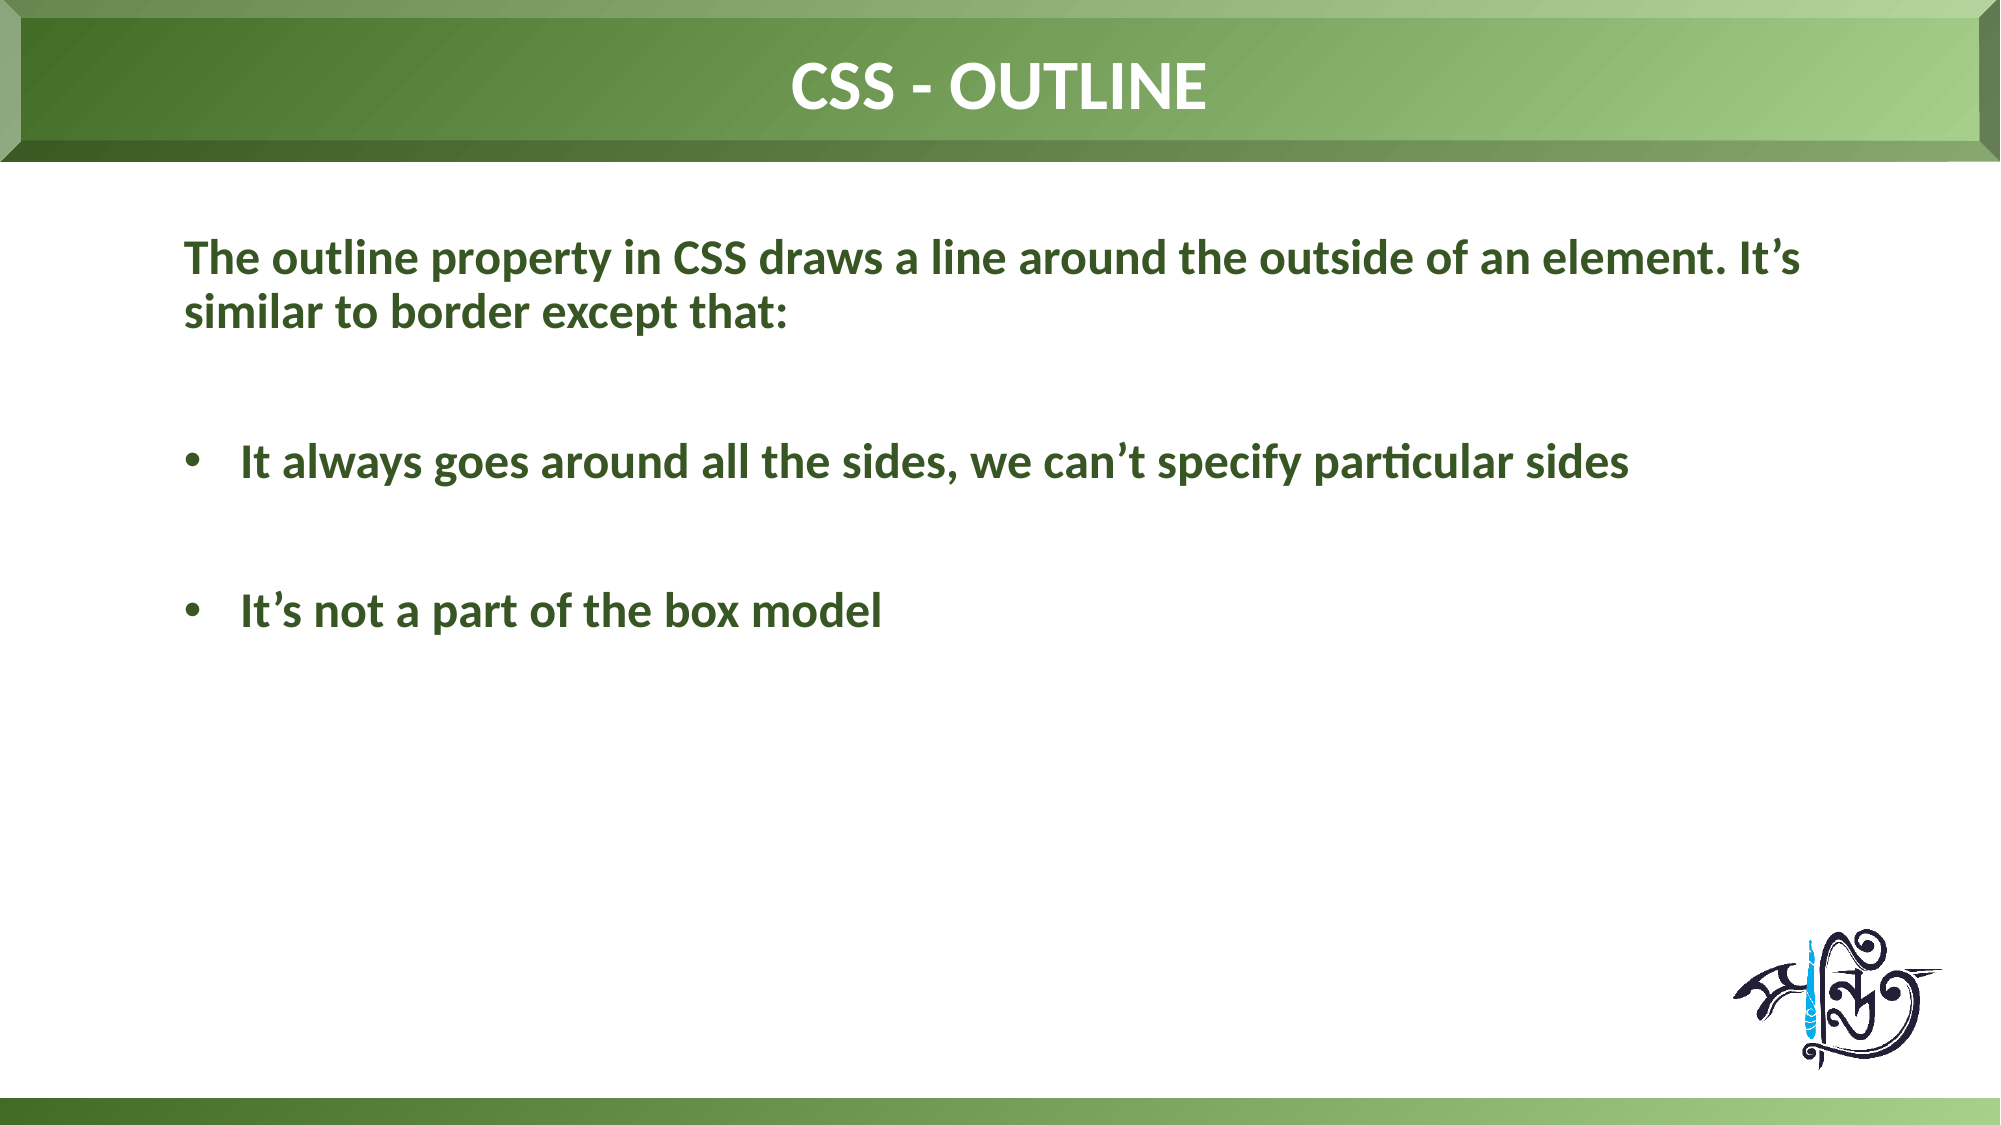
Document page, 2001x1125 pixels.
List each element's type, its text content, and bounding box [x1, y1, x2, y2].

text_box [0, 1097, 2000, 1125]
title CSS - OUTLINE [81, 40, 1919, 133]
subtitle The outline property in CSS draws a line around the outside of an element. It’s similar to border except that: It always goes around all the sides, we can’t specify particular sides It’s not a part of the box model [168, 224, 1832, 725]
text_box [0, 0, 2000, 163]
picture [1733, 929, 1946, 1070]
